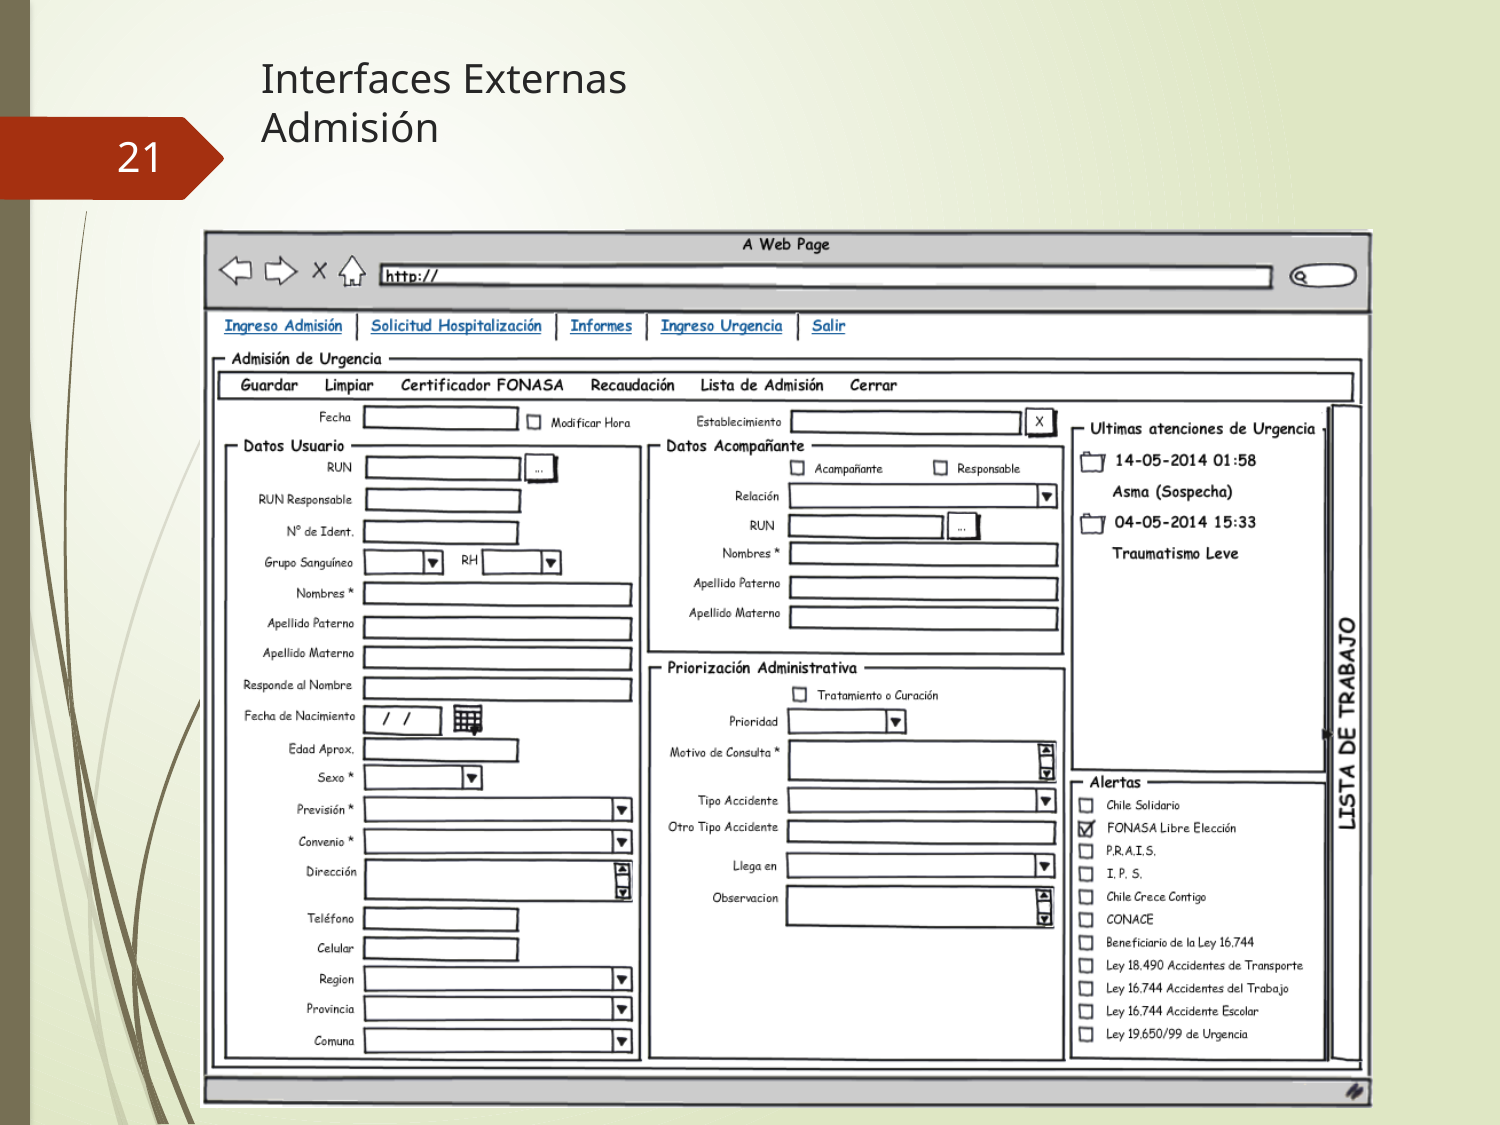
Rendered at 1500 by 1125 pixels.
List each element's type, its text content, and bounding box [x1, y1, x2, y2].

slide_number 22 [83, 129, 180, 190]
title Interfaces Externas Admisión [246, 45, 1327, 160]
picture [200, 228, 1373, 1109]
